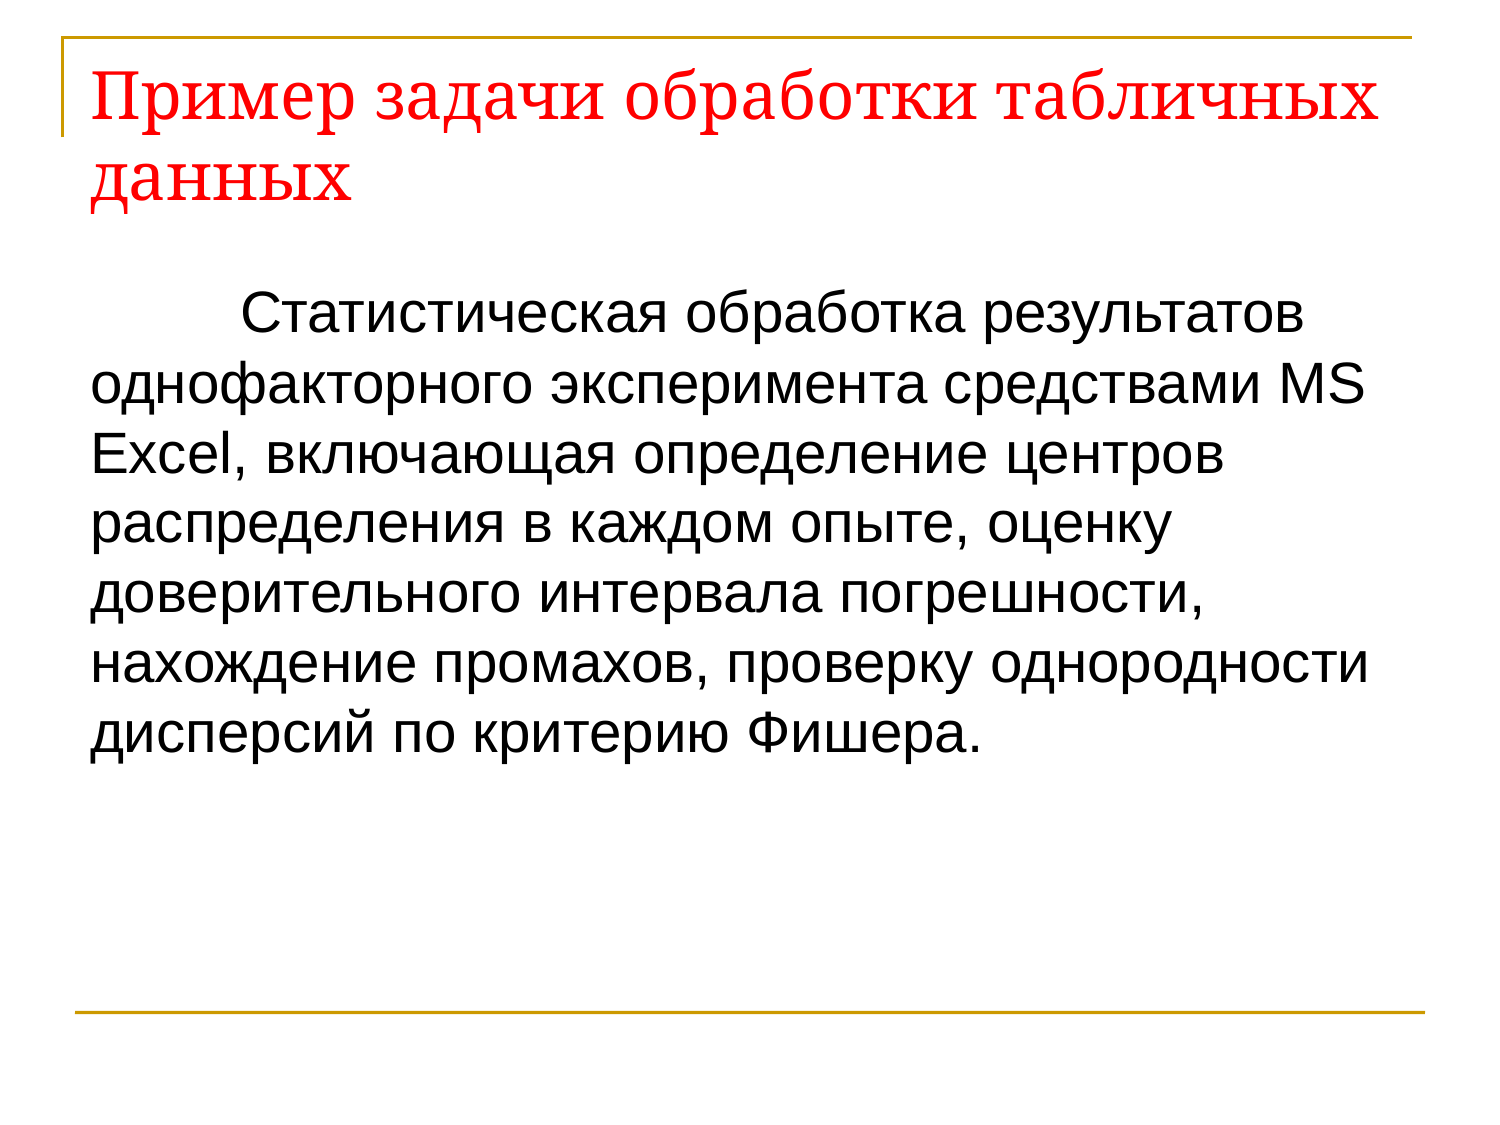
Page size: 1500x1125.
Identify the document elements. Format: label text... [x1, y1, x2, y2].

list Статистическая обработка результатов однофакторного эксперимента средствами MS Excel, включающая определение центров распределения в каждом опыте, оценку доверительного интервала погрешности, нахождение промахов, проверку однородности дисперсий по критерию Фишера. [74, 262, 1426, 1006]
title Пример задачи обработки табличных данных [74, 45, 1426, 233]
